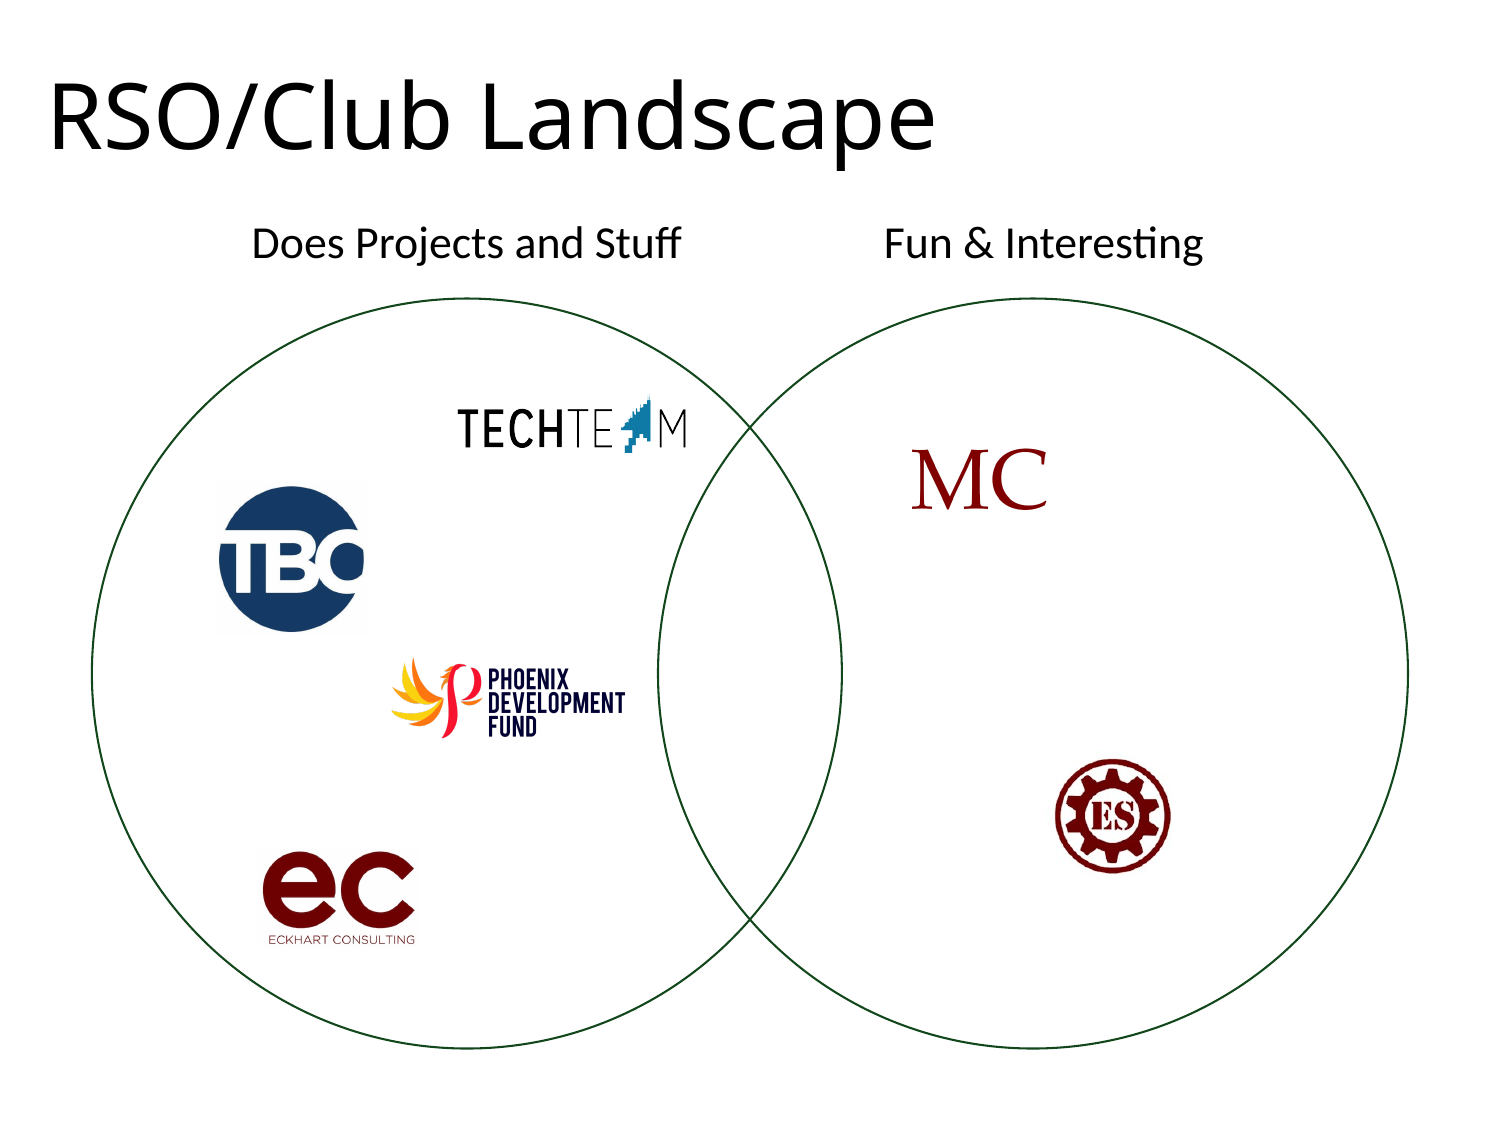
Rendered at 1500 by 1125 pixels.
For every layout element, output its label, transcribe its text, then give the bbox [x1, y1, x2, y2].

text_box Does Projects and Stuff [218, 204, 716, 275]
text_box [90, 297, 750, 1050]
picture [256, 849, 419, 948]
picture [215, 482, 368, 635]
picture [386, 657, 631, 749]
picture [456, 394, 690, 462]
picture [887, 432, 1071, 532]
text_box [656, 297, 1410, 1050]
picture [1043, 748, 1180, 884]
text_box Fun & Interesting [847, 204, 1240, 275]
title RSO/Club Landscape [31, 59, 1458, 180]
